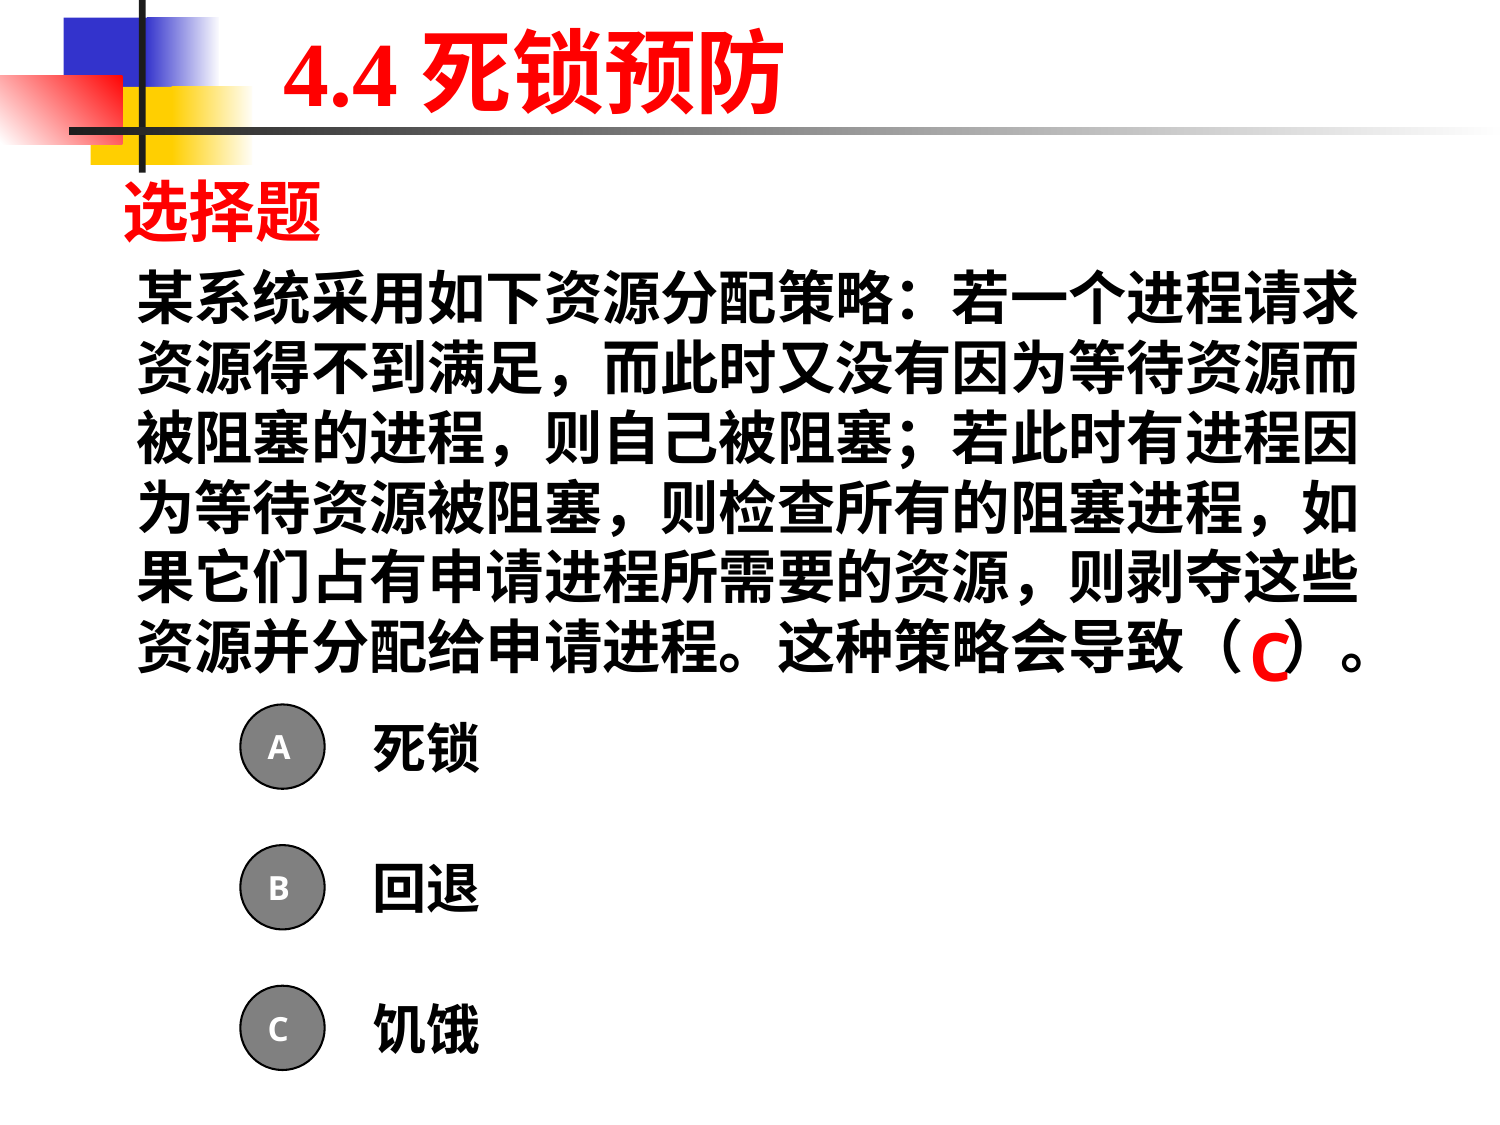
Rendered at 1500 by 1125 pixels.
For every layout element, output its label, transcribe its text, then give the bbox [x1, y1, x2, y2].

text_box C [240, 985, 325, 1071]
title 4.4死锁预防 [268, 5, 1500, 148]
text_box 饥饿 [357, 975, 1408, 1081]
text_box 回退 [357, 834, 1408, 940]
text_box 选择题 [107, 162, 991, 258]
text_box A [240, 704, 325, 789]
text_box 某系统采用如下资源分配策略：若一个进程请求资源得不到满足，而此时又没有因为等待资源而被阻塞的进程，则自己被阻塞；若此时有进程因为等待资源被阻塞，则检查所有的阻塞进程，如果它们占有申请进程所需要的资源，则剥夺这些资源并分配给申请进程。这种策略会导致（ ）。 [121, 294, 1393, 647]
text_box 死锁 [357, 693, 1408, 800]
text_box C [1234, 647, 1385, 693]
text_box B [240, 845, 325, 930]
